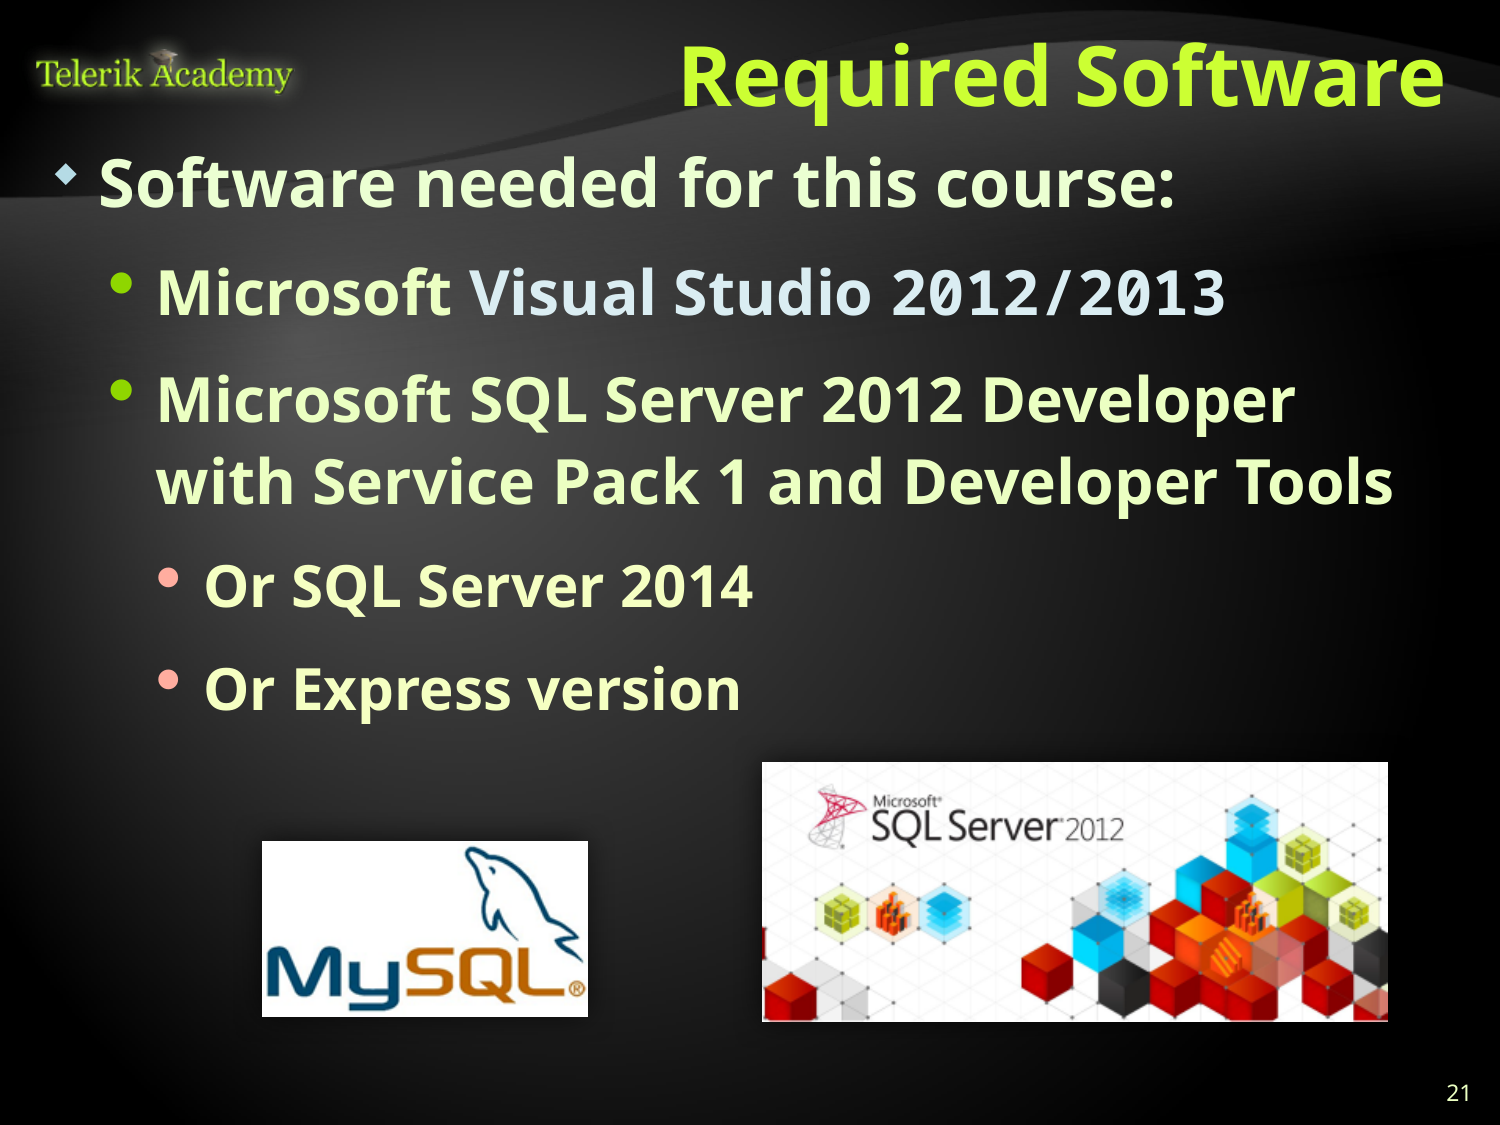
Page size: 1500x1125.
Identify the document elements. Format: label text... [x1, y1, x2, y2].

title Required Software [300, 12, 1463, 125]
picture [0, 0, 1500, 1125]
list Software needed for this course: Microsoft Visual Studio 2012/2013 Microsoft SQL Server 2012 Developer with Service Pack 1 and Developer Tools Or SQL Server 2014 Or Express version [37, 125, 1463, 1050]
slide_number 21 [1412, 1074, 1488, 1113]
